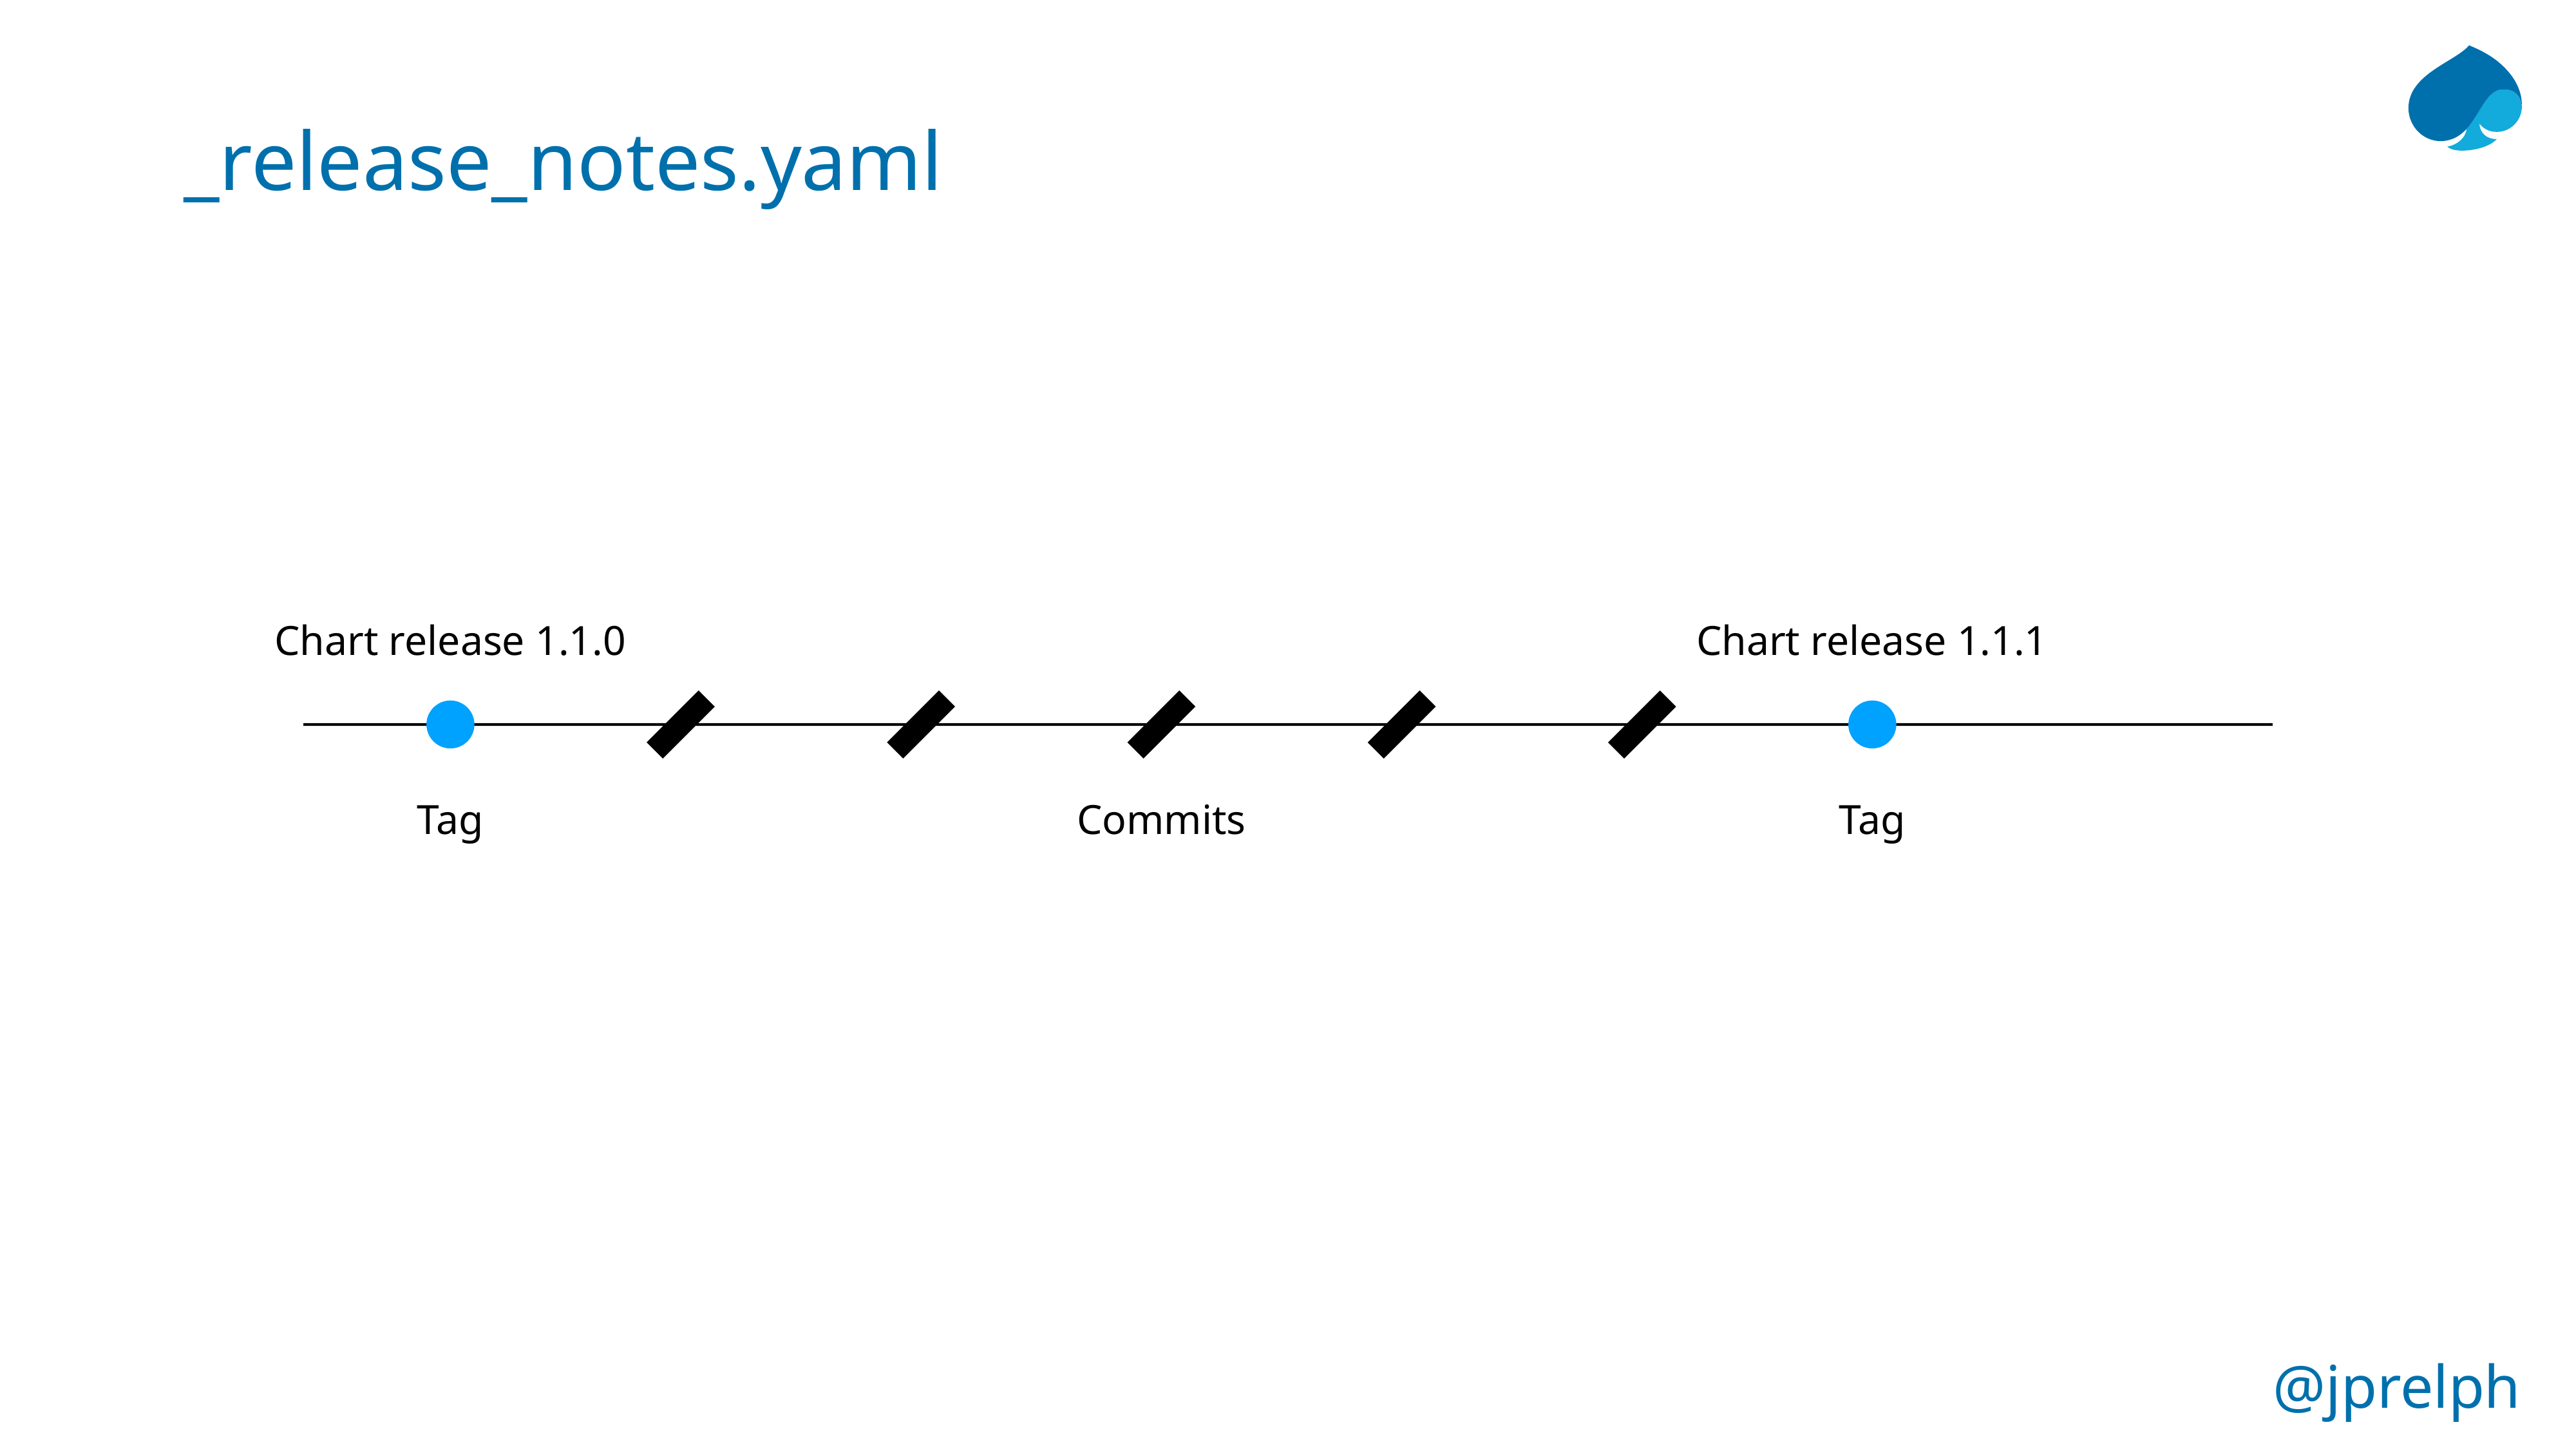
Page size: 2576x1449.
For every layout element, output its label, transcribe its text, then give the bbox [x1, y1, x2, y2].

text_box [426, 700, 475, 749]
text_box Tag [1833, 789, 1911, 848]
text_box [1127, 690, 1196, 759]
text_box [1607, 690, 1676, 759]
text_box Tag [412, 789, 489, 848]
text_box [1848, 700, 1897, 749]
text_box [1367, 690, 1436, 759]
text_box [2408, 45, 2523, 151]
text_box [887, 690, 956, 759]
title _release_notes.yaml [178, 37, 2398, 279]
text_box Chart release 1.1.0 [269, 609, 632, 669]
text_box Commits [1071, 789, 1252, 848]
text_box @jprelph [2268, 1343, 2566, 1426]
text_box Chart release 1.1.1 [1690, 609, 2054, 669]
text_box [647, 690, 715, 759]
